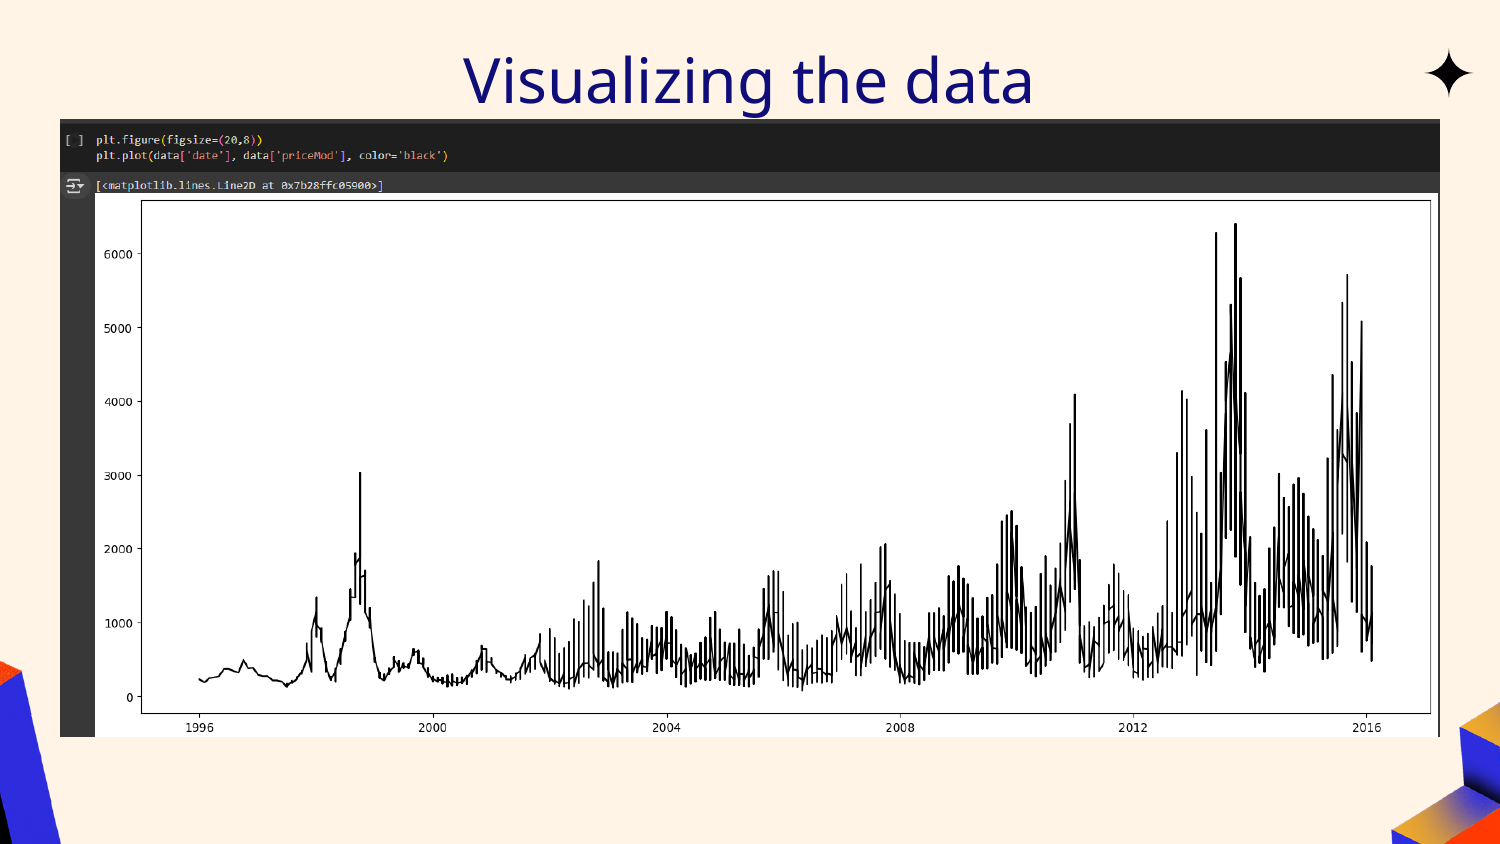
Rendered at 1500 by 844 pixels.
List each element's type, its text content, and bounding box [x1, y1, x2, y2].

text_box [1424, 48, 1474, 98]
picture [0, 119, 1500, 844]
text_box Visualizing the data [118, 26, 1382, 118]
